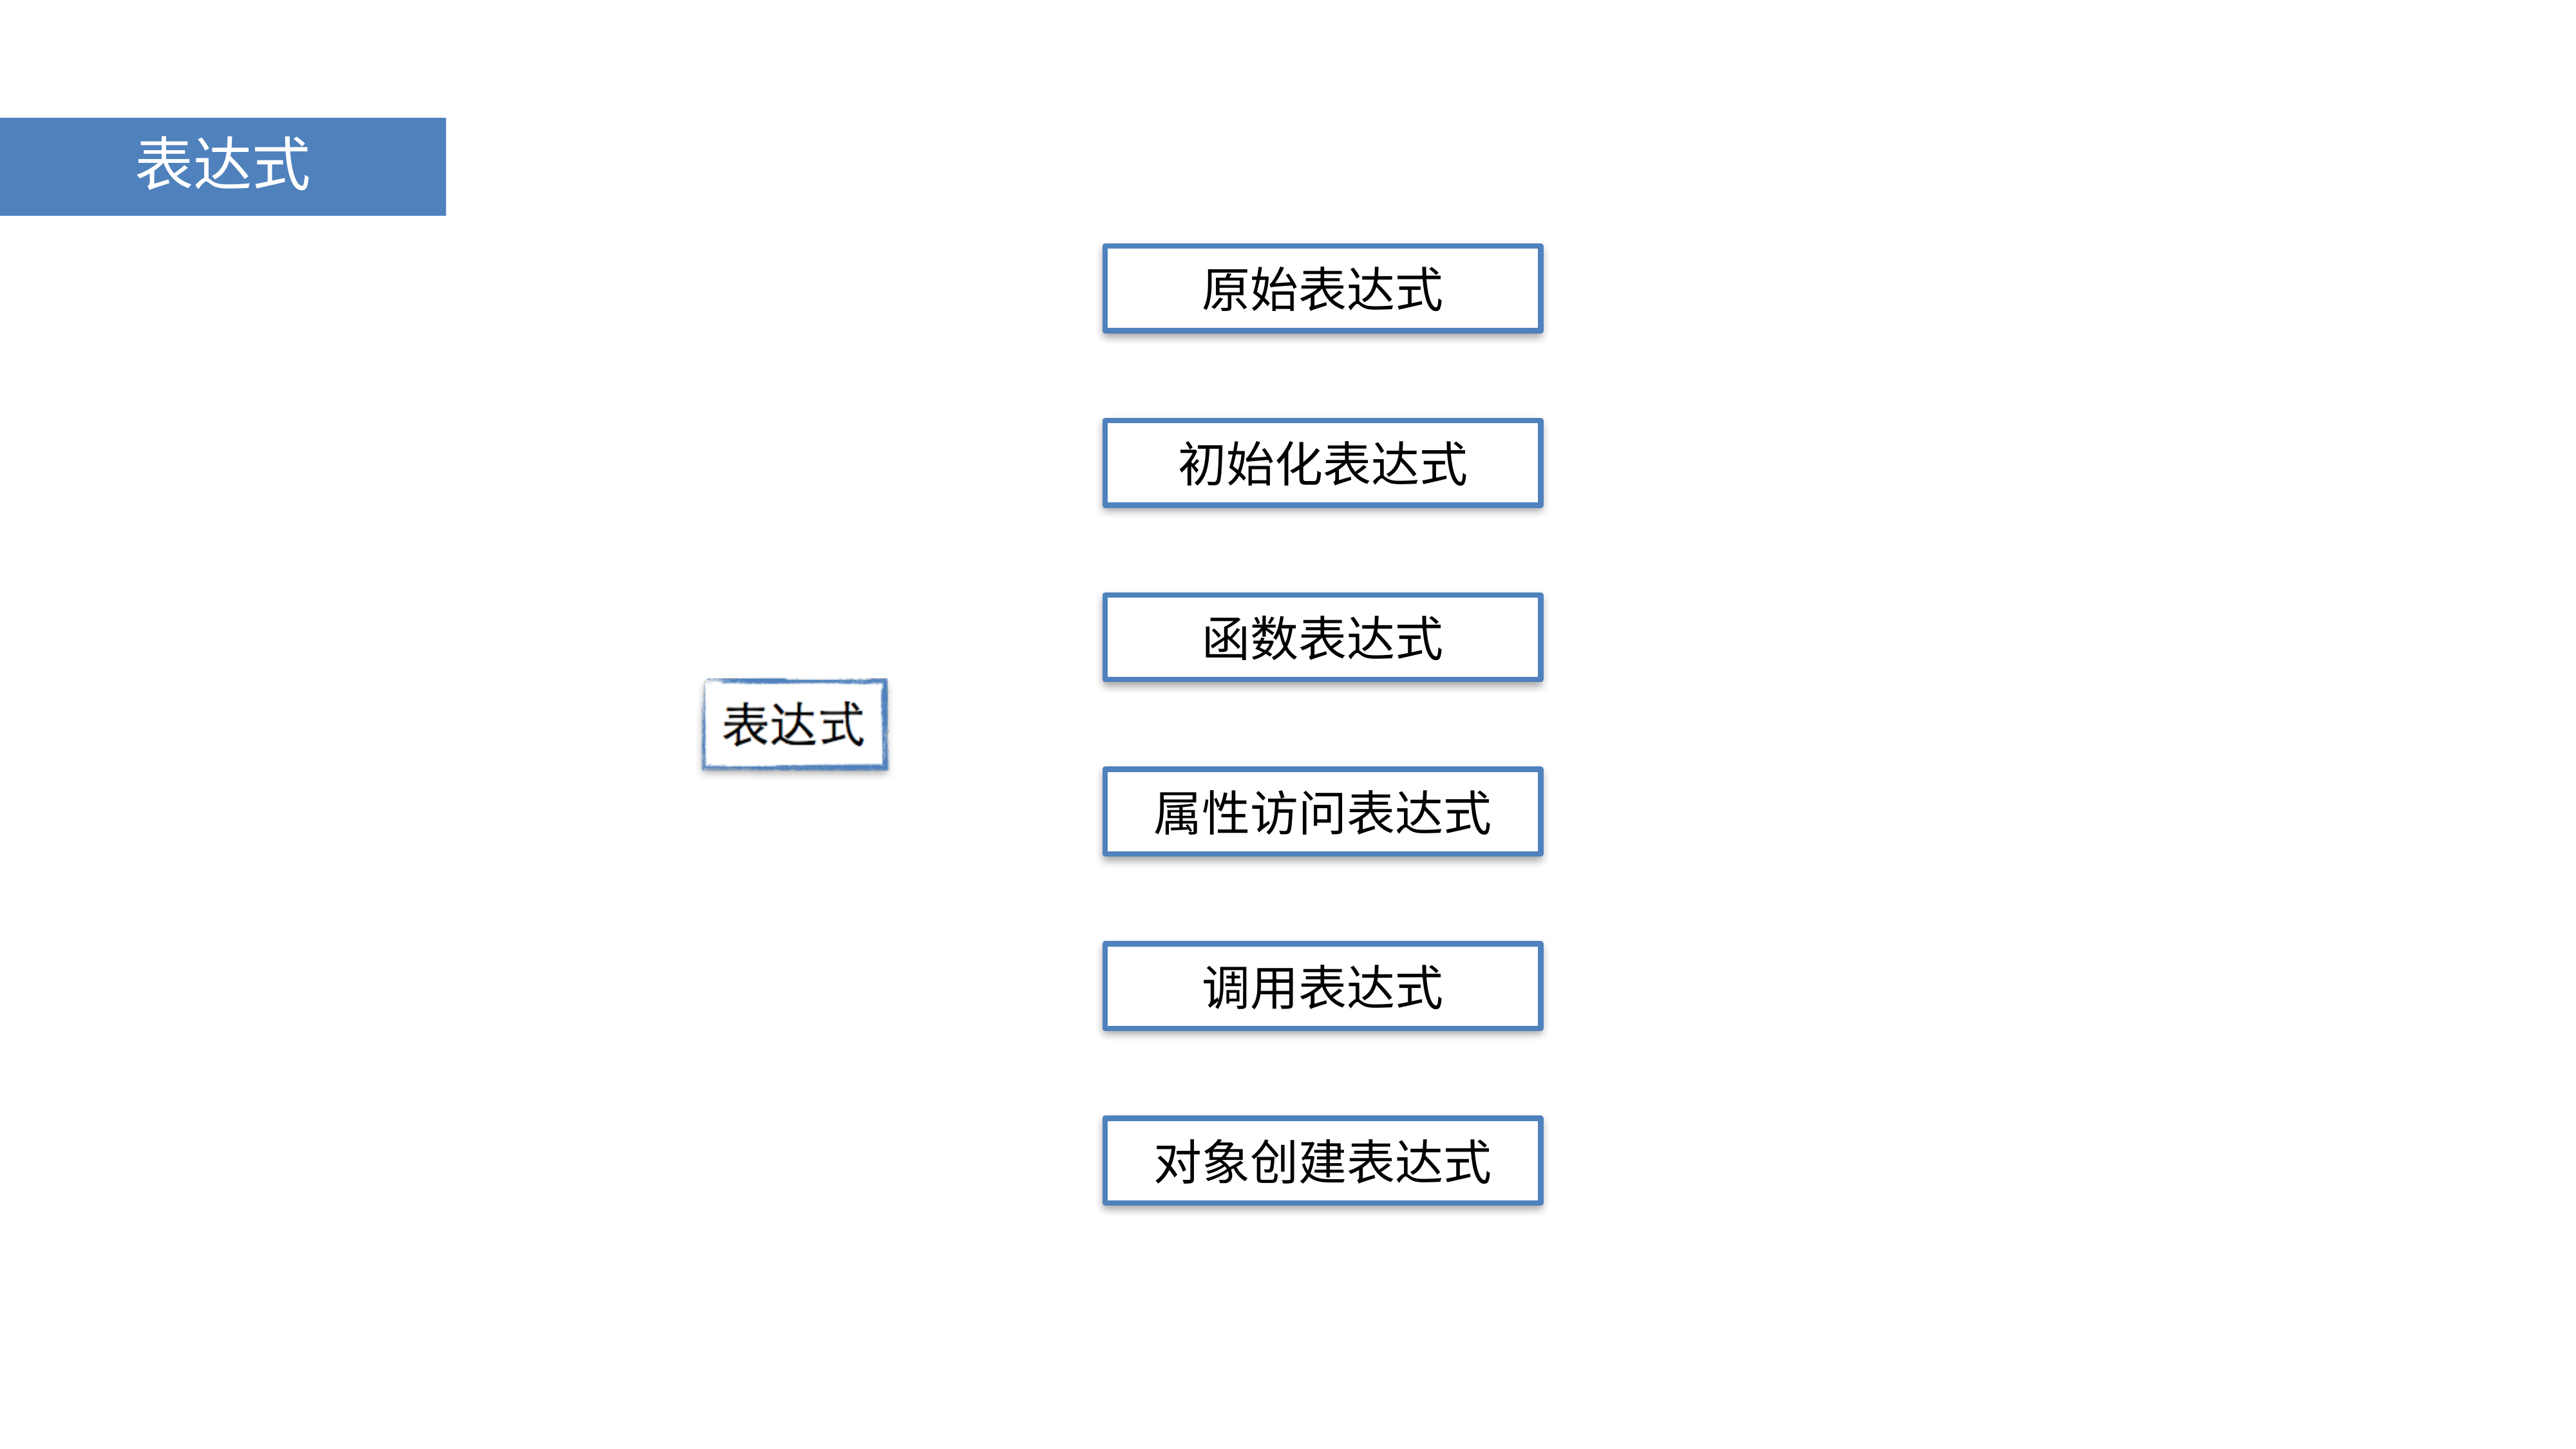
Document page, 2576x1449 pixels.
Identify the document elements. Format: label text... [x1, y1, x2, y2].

text_box 属性访问表达式 [1104, 769, 1541, 855]
picture [701, 677, 889, 772]
text_box 对象创建表达式 [1104, 1118, 1541, 1203]
text_box 调用表达式 [1104, 943, 1541, 1028]
text_box 初始化表达式 [1104, 420, 1541, 506]
text_box 表达式 [0, 117, 446, 216]
text_box 原始表达式 [1104, 246, 1541, 331]
text_box 函数表达式 [1104, 594, 1541, 680]
